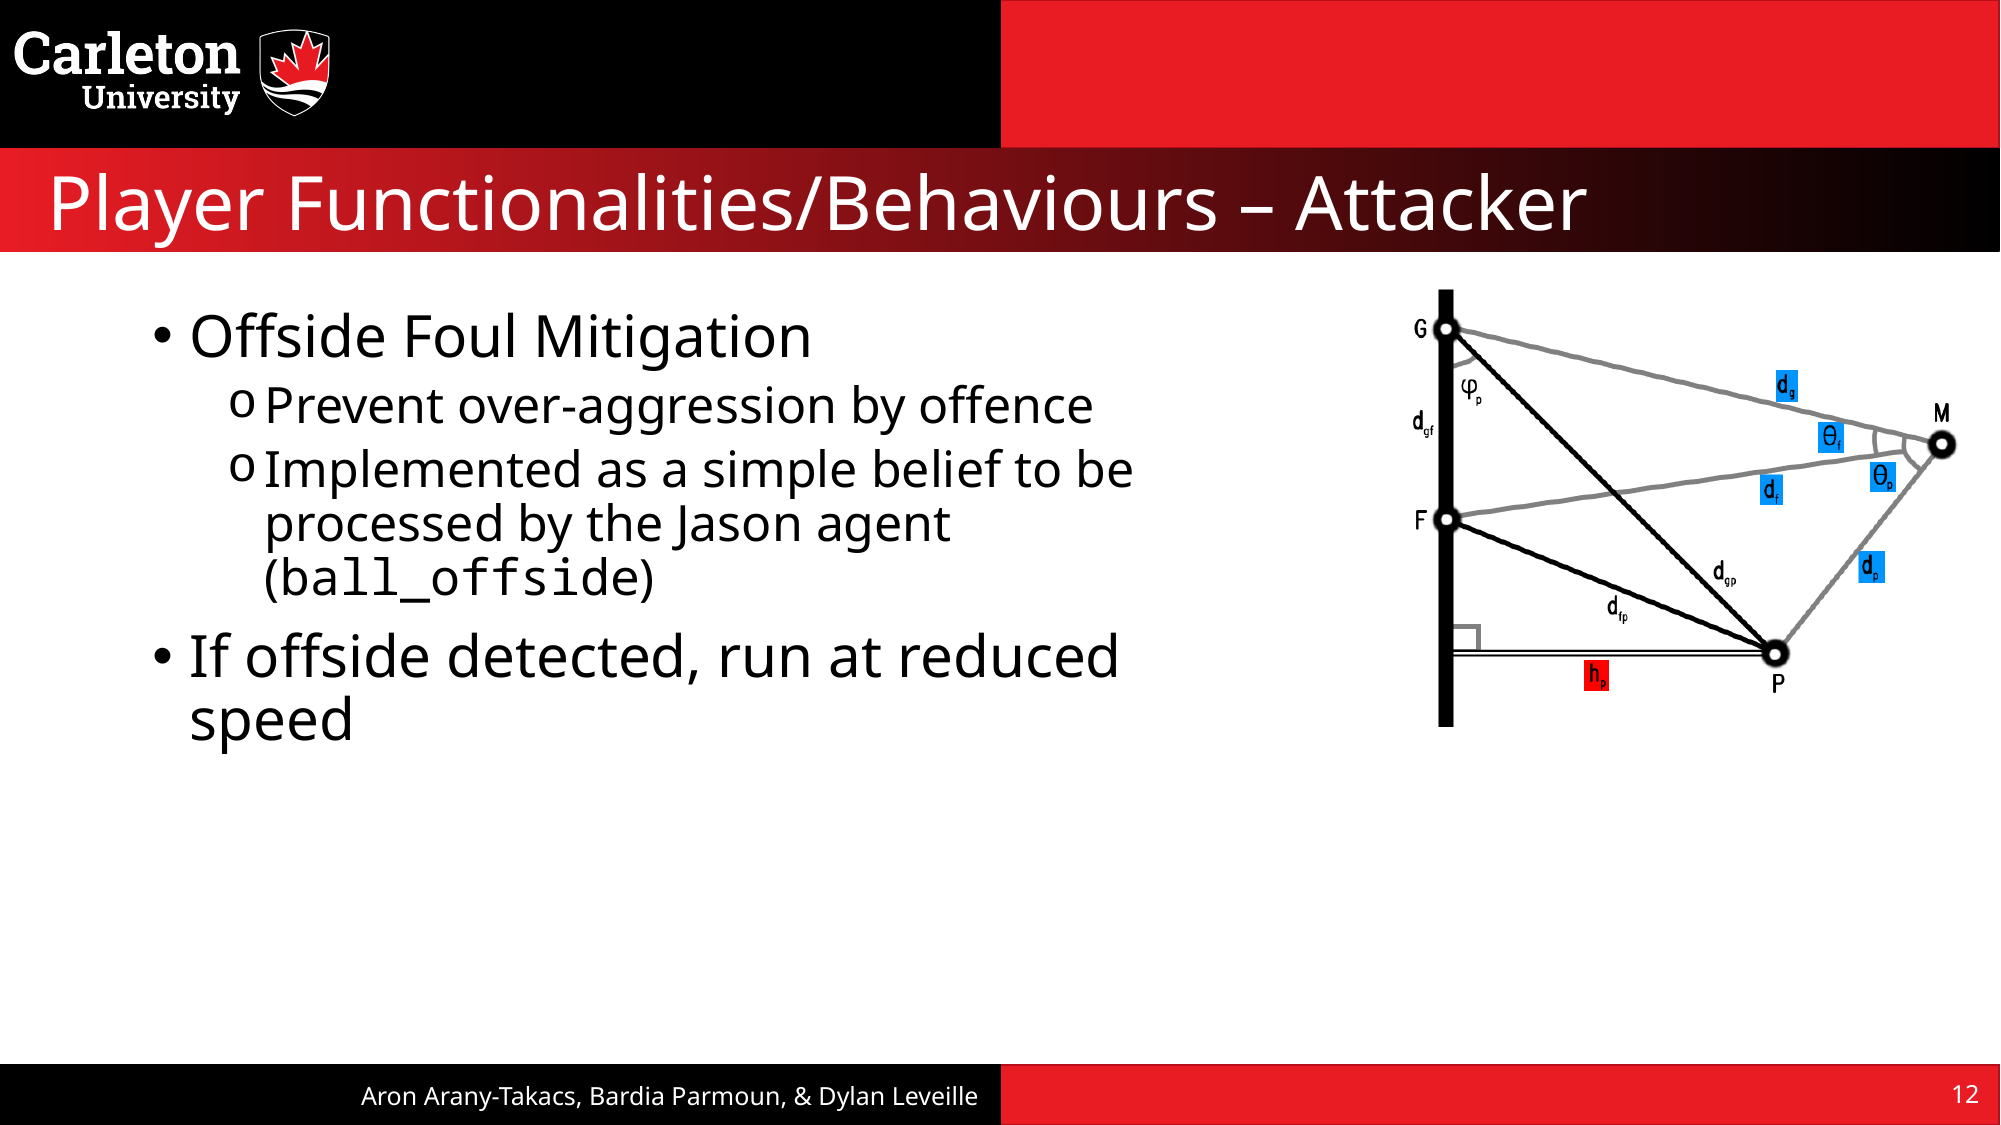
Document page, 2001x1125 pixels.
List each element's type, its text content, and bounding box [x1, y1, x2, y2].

slide_number 12 [1888, 1073, 1995, 1118]
footer Aron Arany-Takacs, Bardia Parmoun, & Dylan Leveille [5, 1073, 995, 1118]
list Player Functionalities/Behaviours – Attacker [32, 158, 1964, 242]
picture [0, 0, 396, 148]
list Offside Foul Mitigation Prevent over-aggression by offence Implemented as a simple belief to be processed by the Jason agent (ball_offside) If offside detected, run at reduced speed [137, 299, 1307, 1014]
picture [1404, 280, 1965, 735]
